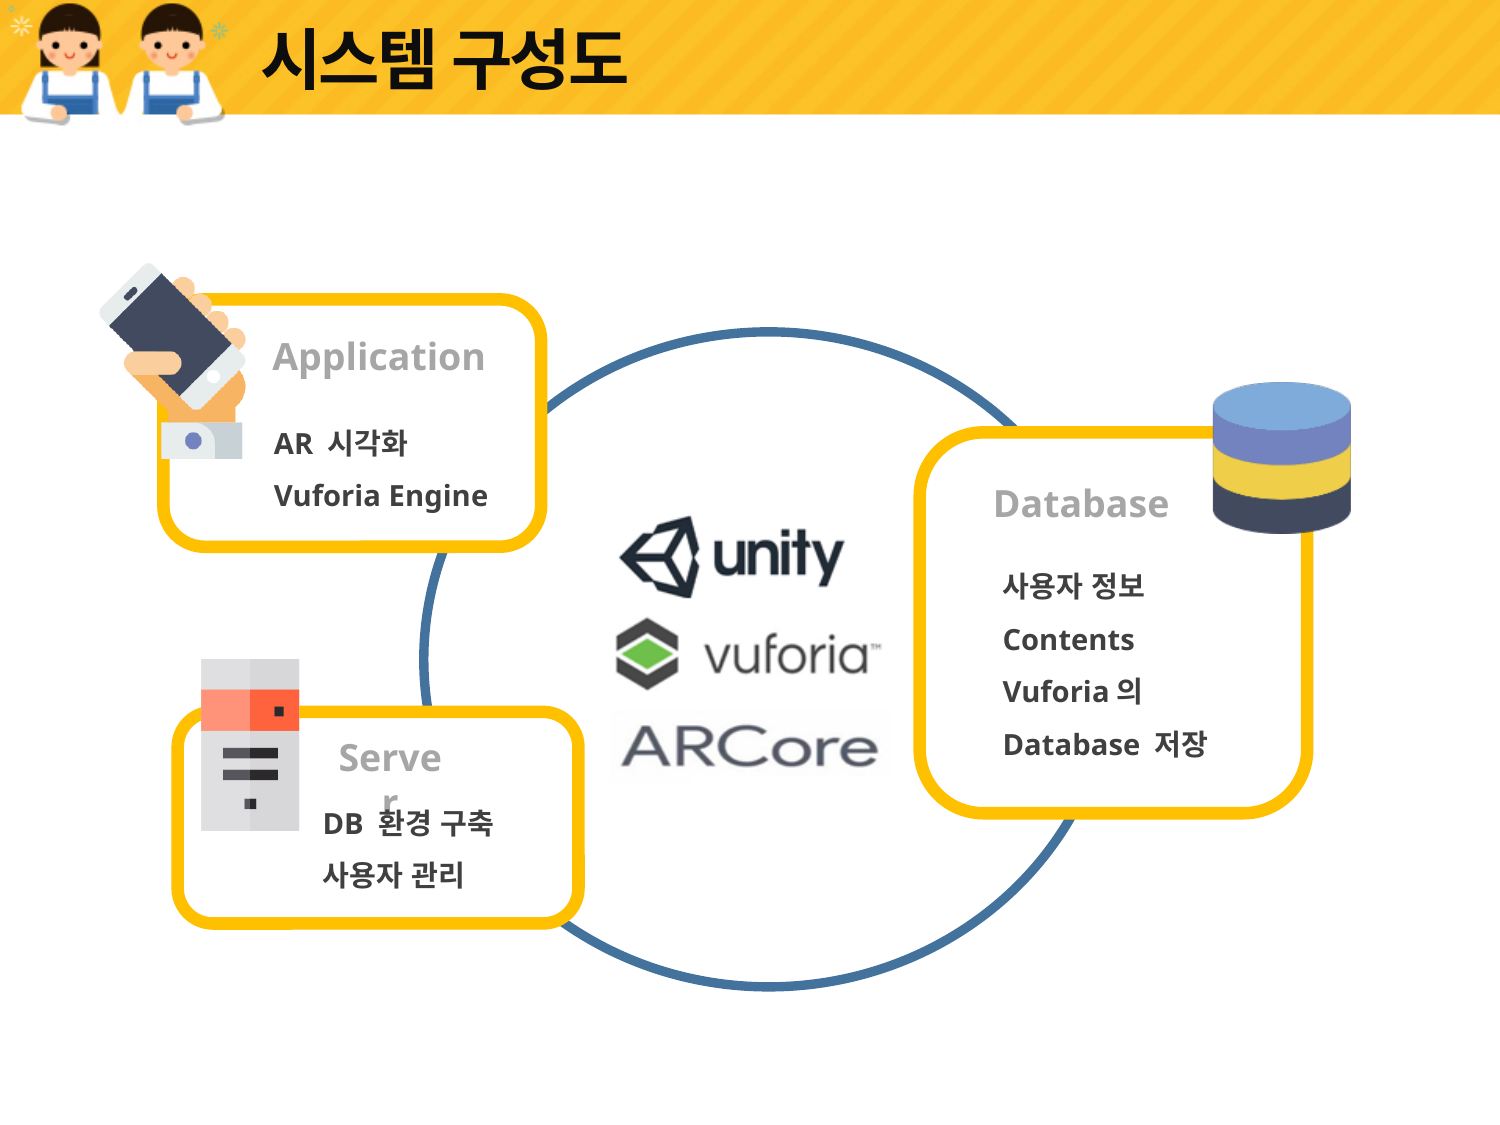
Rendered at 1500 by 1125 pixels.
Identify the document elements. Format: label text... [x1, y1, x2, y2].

title 시스템 구성도 [245, 0, 1449, 128]
text_box [162, 459, 259, 548]
text_box AR 시각화 Vuforia Engine [259, 400, 504, 625]
text_box Server [336, 726, 462, 780]
text_box [176, 710, 580, 925]
text_box DB 환경 구축 사용자 관리 [307, 780, 510, 900]
text_box Database [978, 472, 1185, 533]
picture [0, 0, 1500, 1125]
text_box Application [270, 325, 502, 386]
text_box [918, 431, 1309, 815]
text_box 사용자 정보 Contents Vuforia의 Database 저장 [987, 543, 1289, 769]
text_box [422, 330, 1074, 988]
text_box [270, 298, 543, 548]
